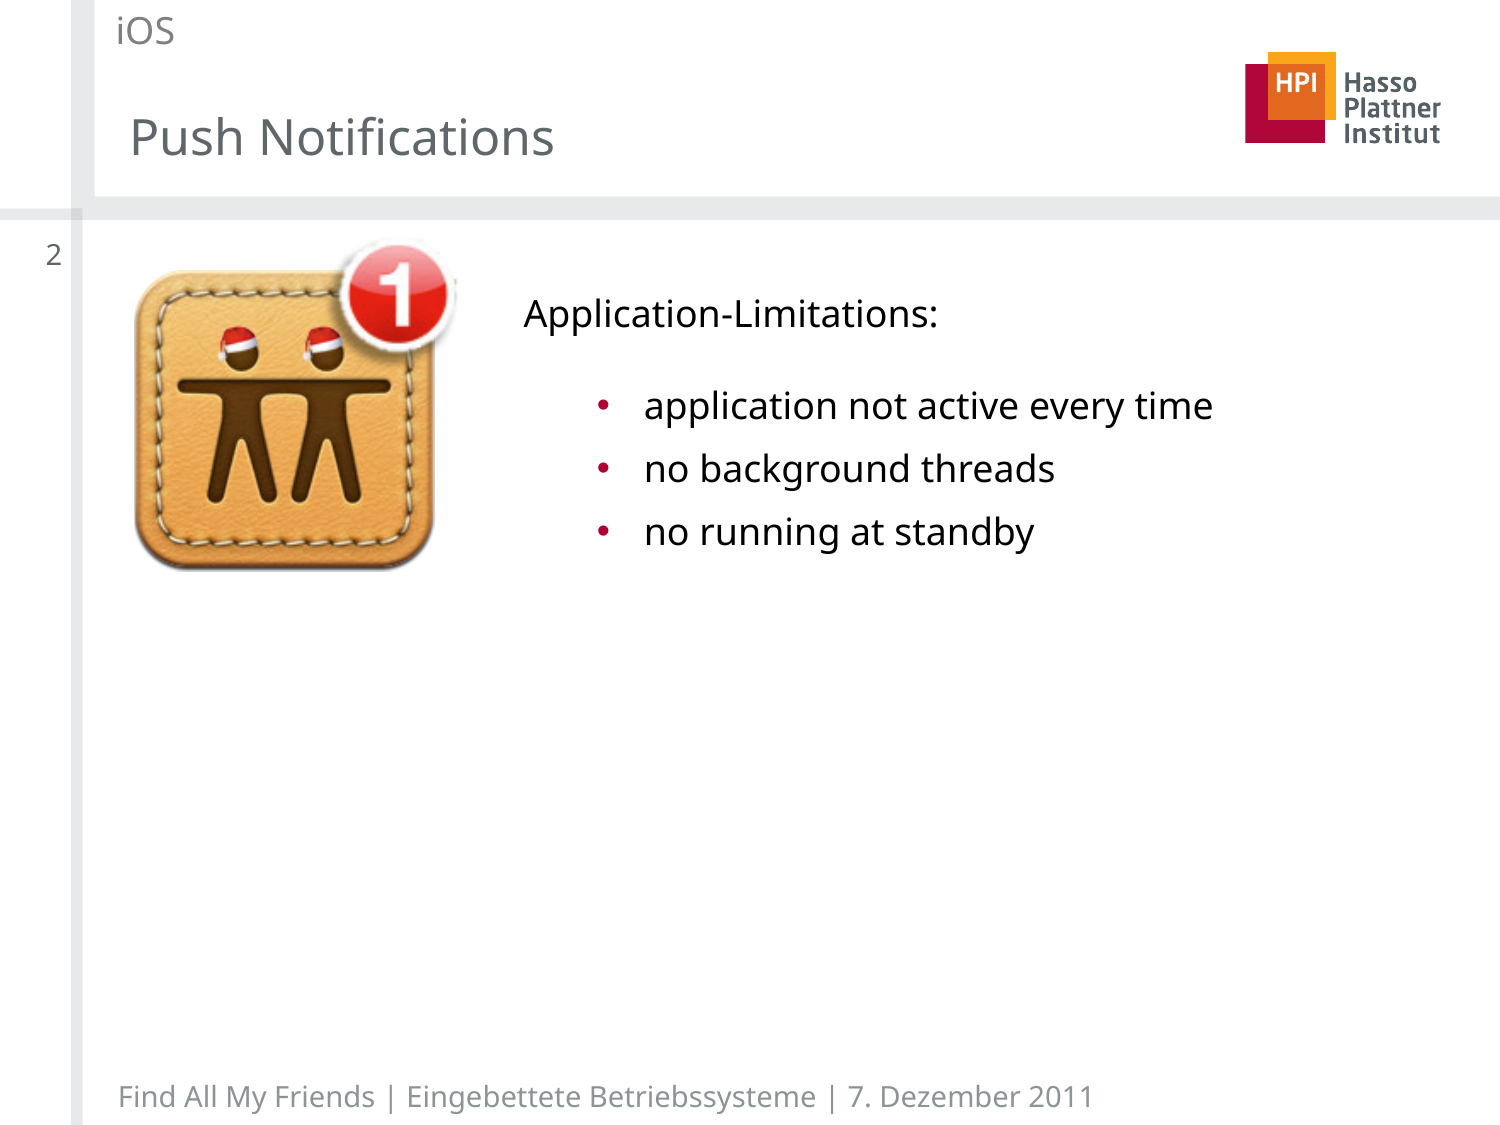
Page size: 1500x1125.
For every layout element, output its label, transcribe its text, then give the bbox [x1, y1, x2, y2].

list Application-Limitations: application not active every time no background threads no running at standby [523, 283, 1455, 583]
title Push Notifications [128, 0, 1154, 166]
footer Find All My Friends | Eingebettete Betriebssysteme | 7. Dezember 2011 [117, 1076, 1459, 1118]
slide_number 2 [0, 235, 63, 292]
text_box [134, 225, 482, 573]
text_box iOS [100, 0, 191, 60]
